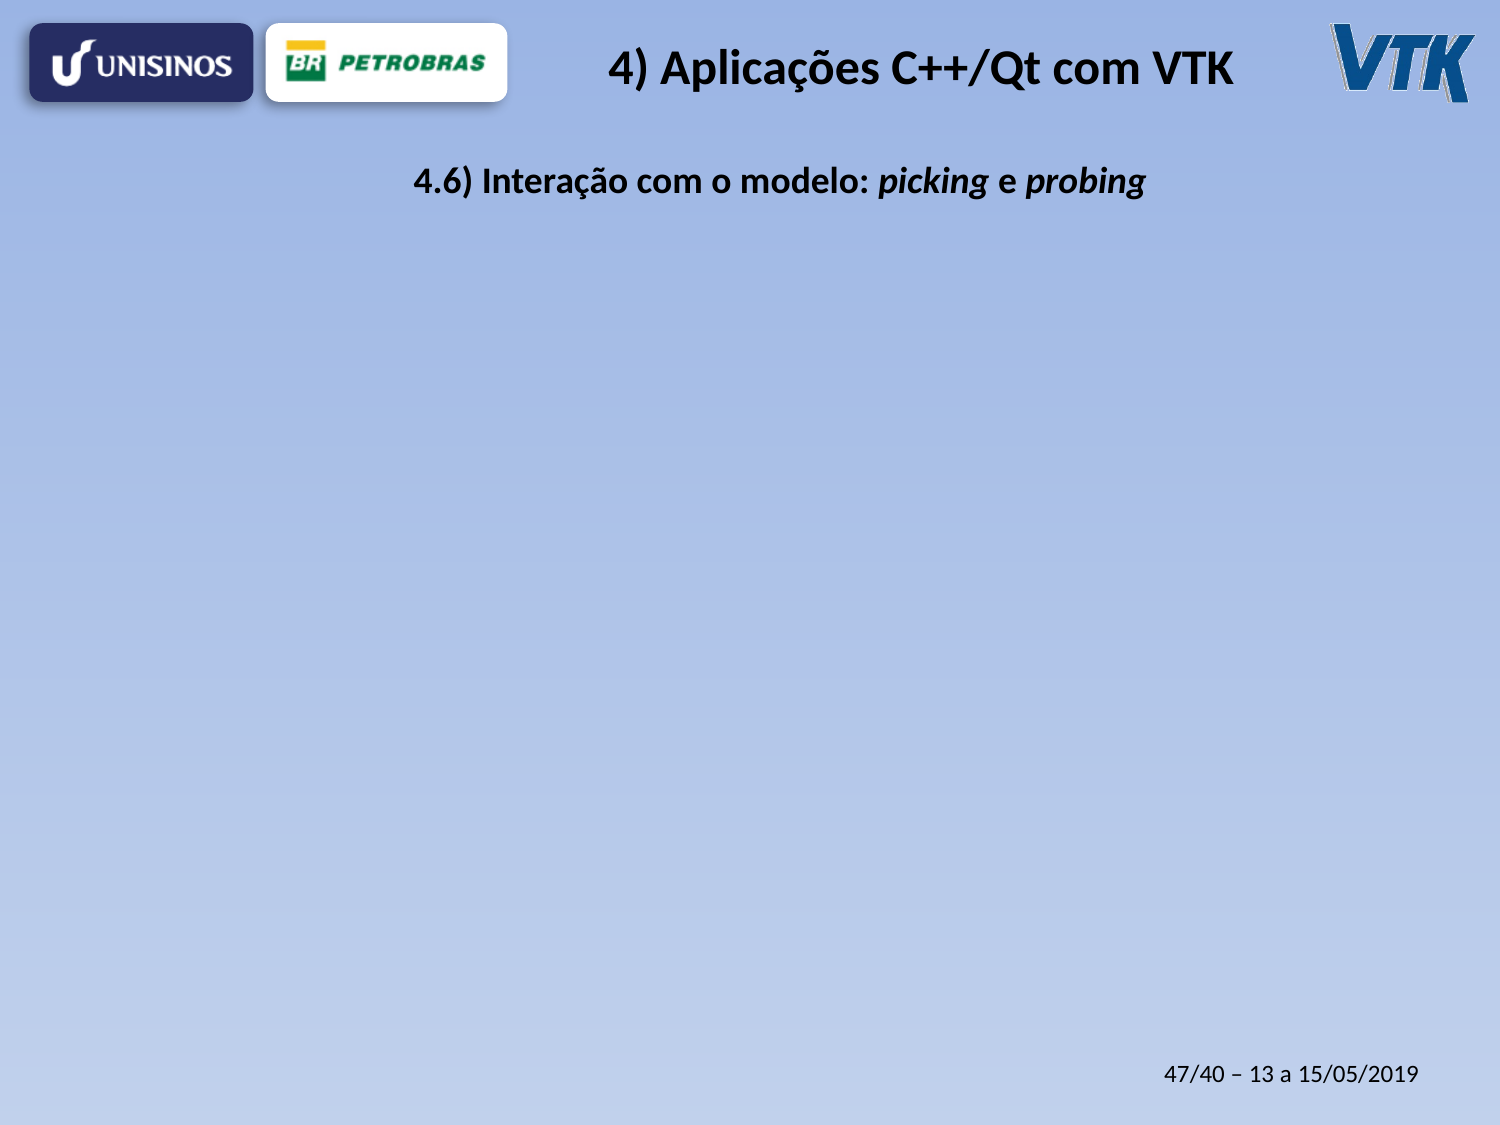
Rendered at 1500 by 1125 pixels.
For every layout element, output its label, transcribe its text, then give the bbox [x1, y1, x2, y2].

picture [29, 23, 254, 102]
title 4) Aplicações C++/Qt com VTK [537, 22, 1306, 106]
text_box 4.6) Interação com o modelo: picking e probing [398, 148, 1162, 209]
picture [265, 23, 508, 102]
picture [1328, 23, 1476, 103]
